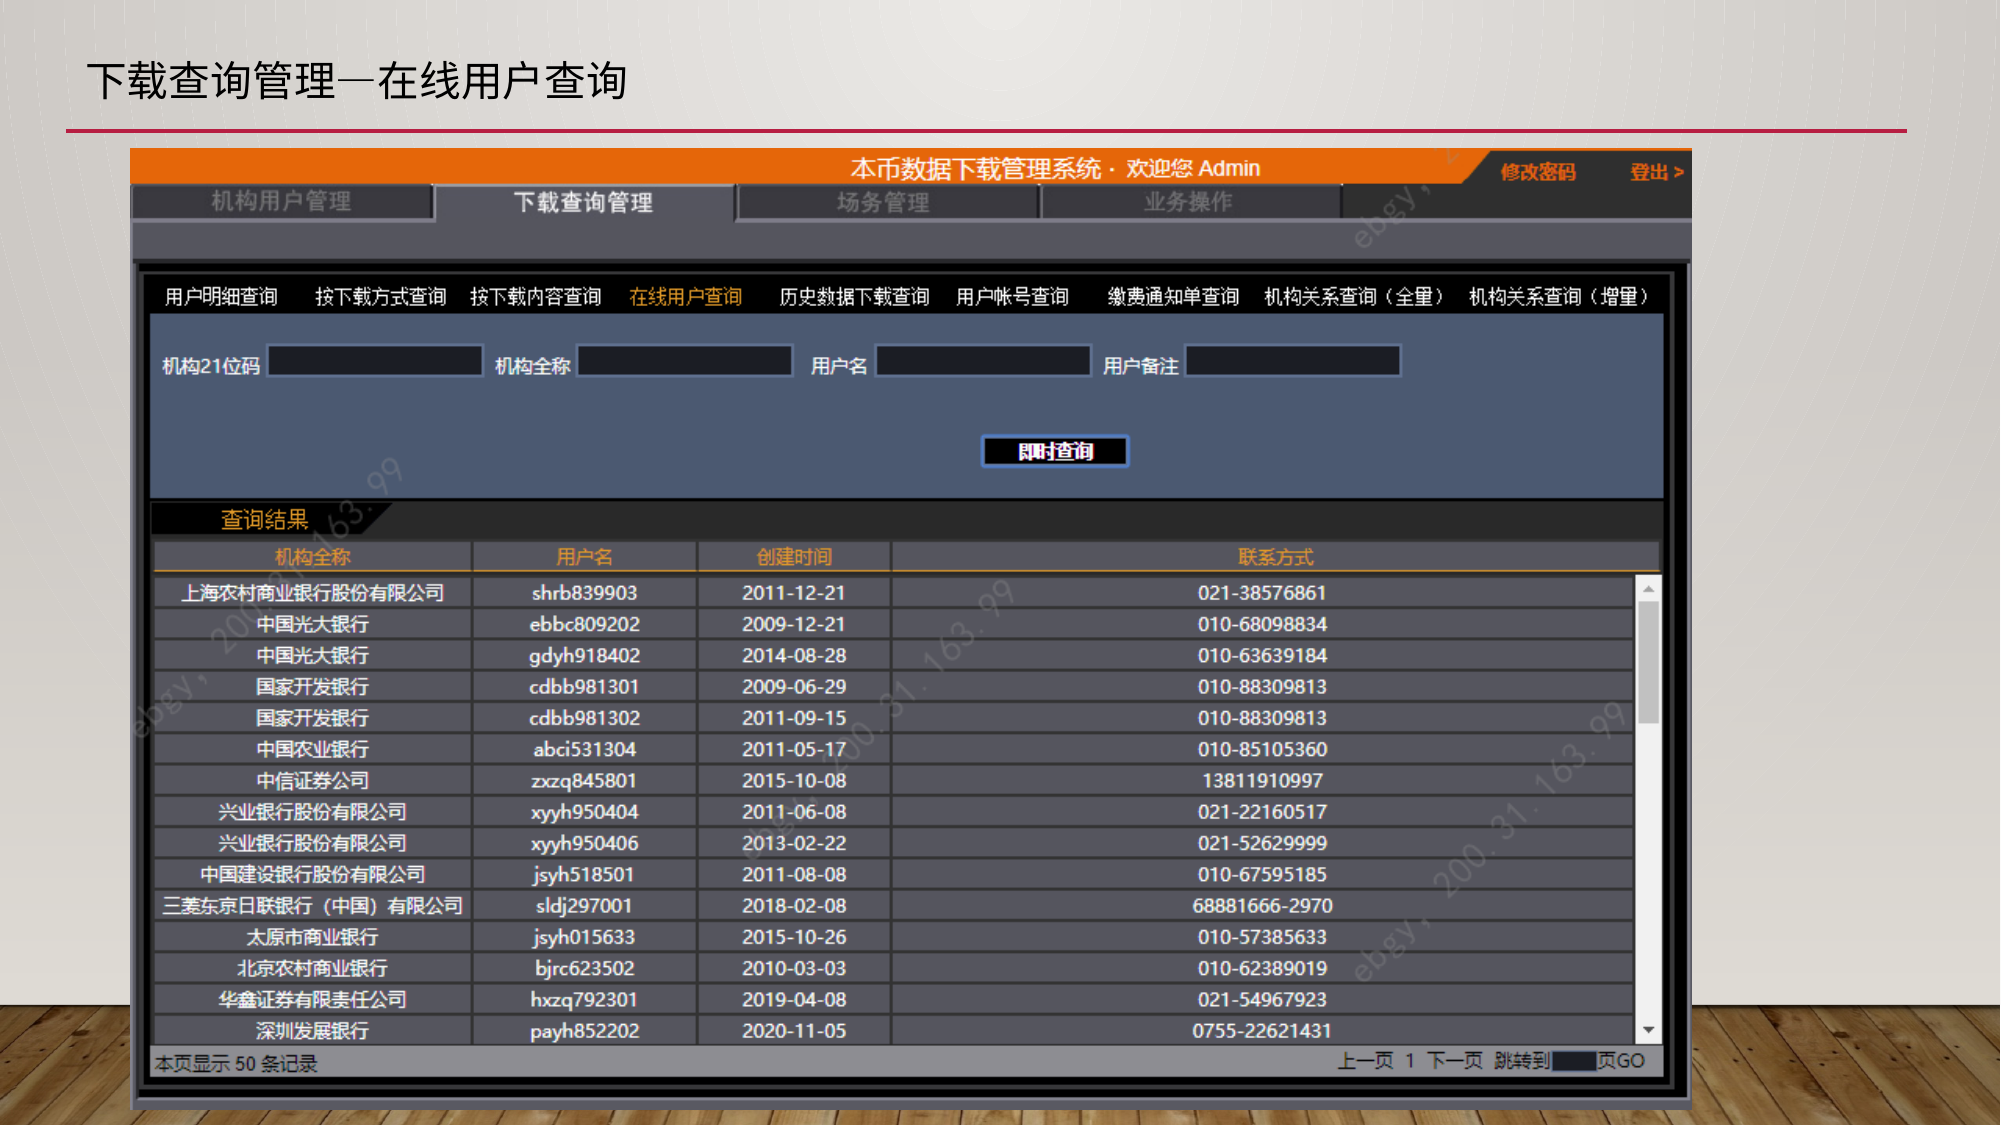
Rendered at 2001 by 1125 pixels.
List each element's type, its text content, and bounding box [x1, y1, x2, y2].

text_box 下载查询管理—在线用户查询 [70, 47, 643, 112]
picture [0, 148, 2000, 1125]
